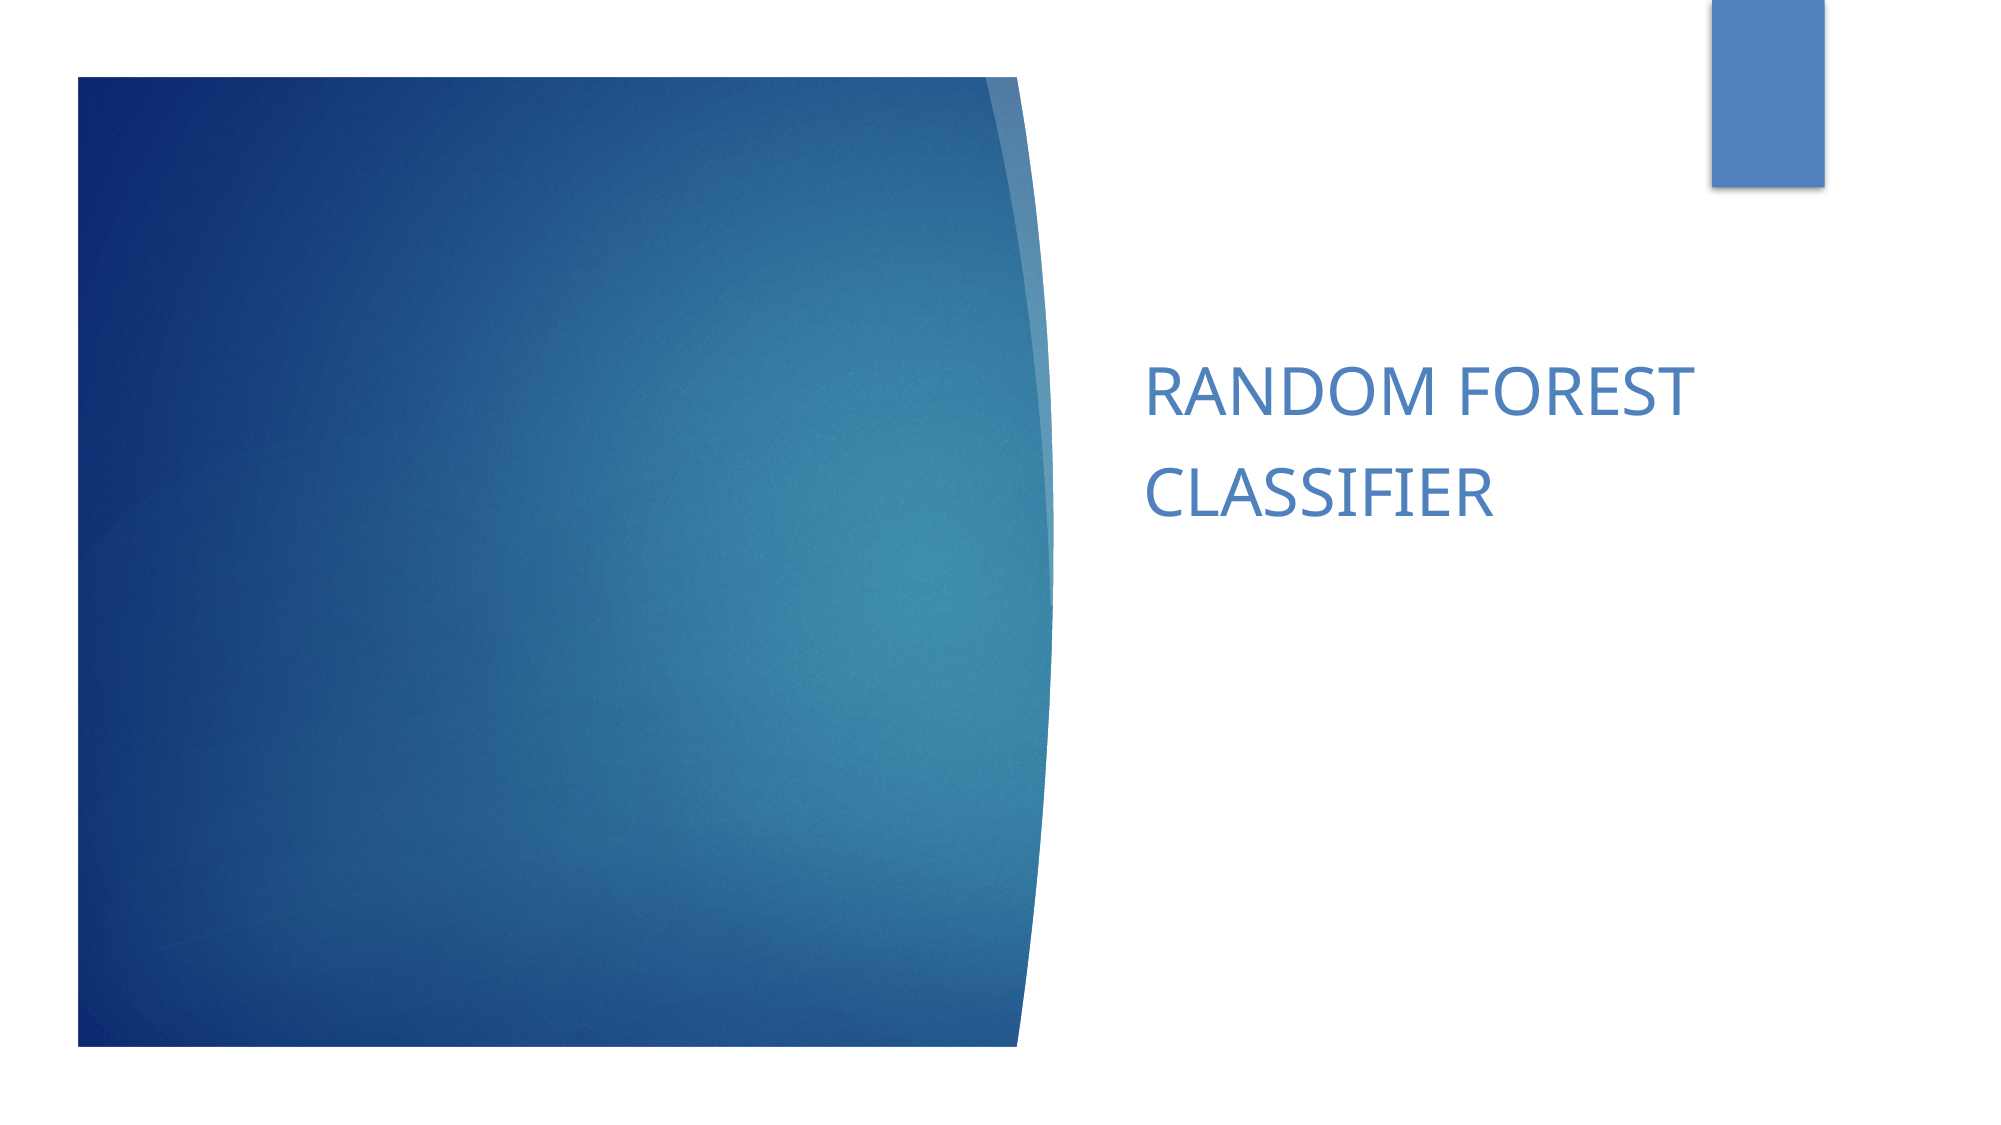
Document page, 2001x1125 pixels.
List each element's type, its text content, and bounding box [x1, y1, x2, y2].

list Random forest CLASSIFIER [1128, 251, 1745, 627]
